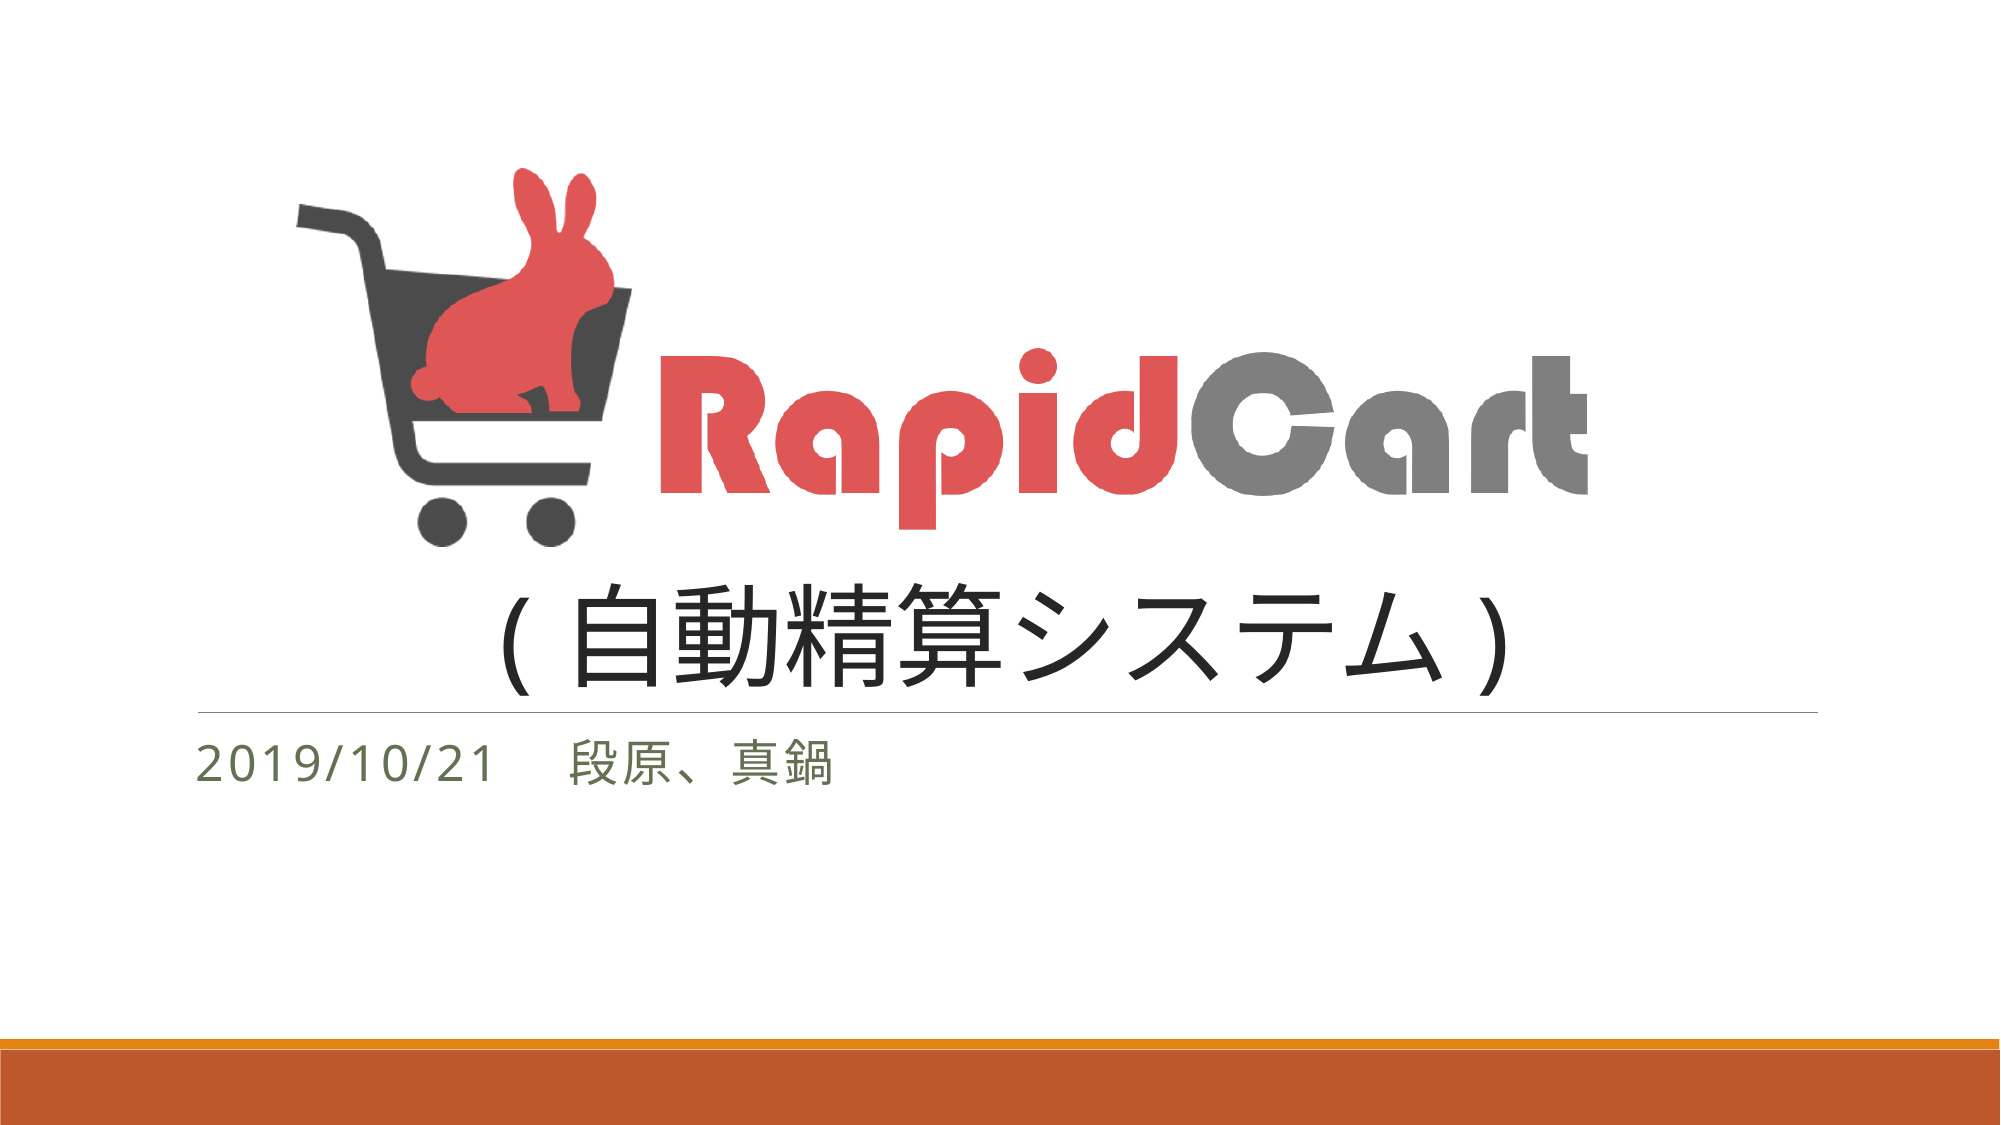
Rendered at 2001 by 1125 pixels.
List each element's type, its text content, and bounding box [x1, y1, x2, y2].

picture [292, 168, 1718, 666]
title (自動精算システム) [180, 124, 1830, 710]
subtitle 2019/10/21 段原、真鍋 [180, 730, 1831, 919]
